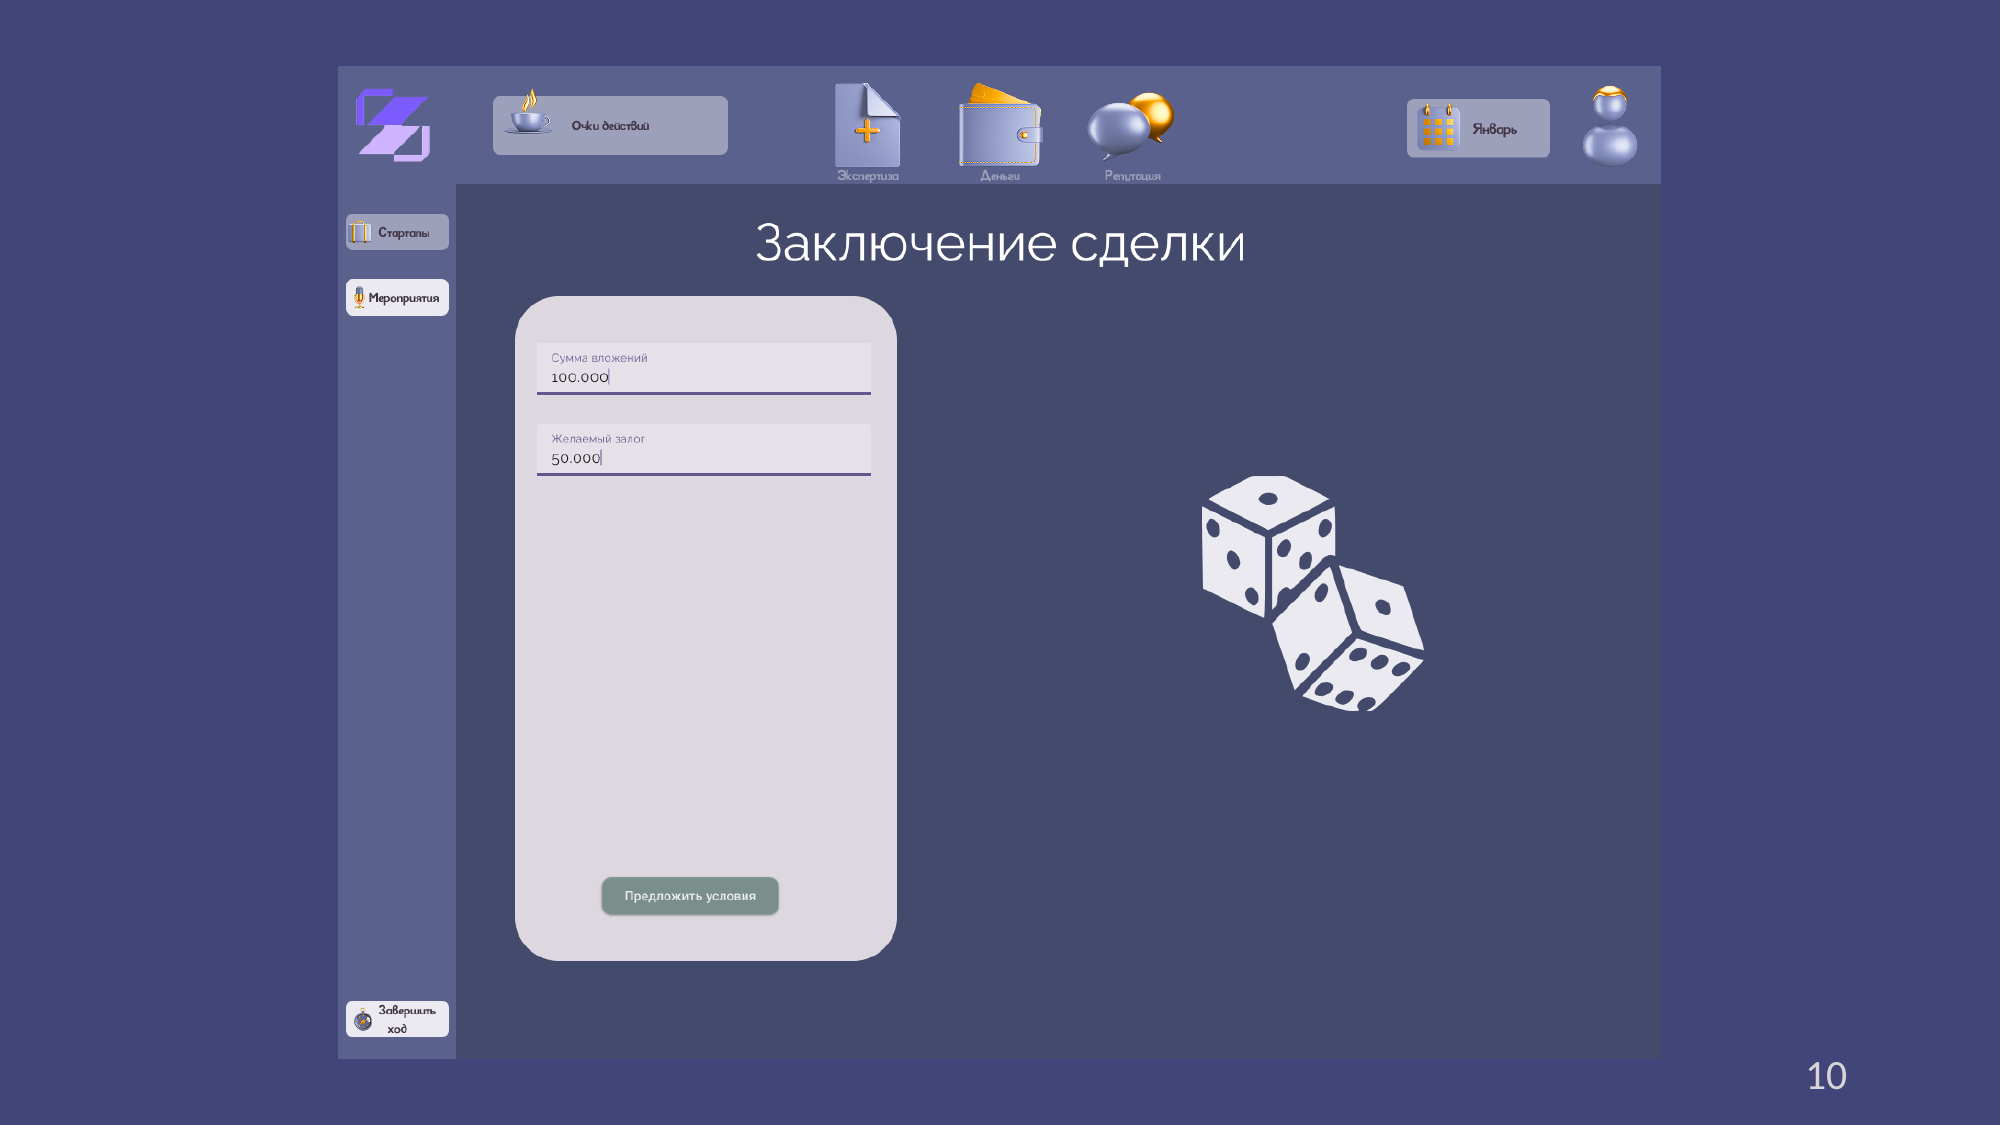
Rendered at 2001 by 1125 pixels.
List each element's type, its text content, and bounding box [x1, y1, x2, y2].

picture [338, 66, 1662, 1059]
slide_number 10 [1412, 1042, 1863, 1103]
